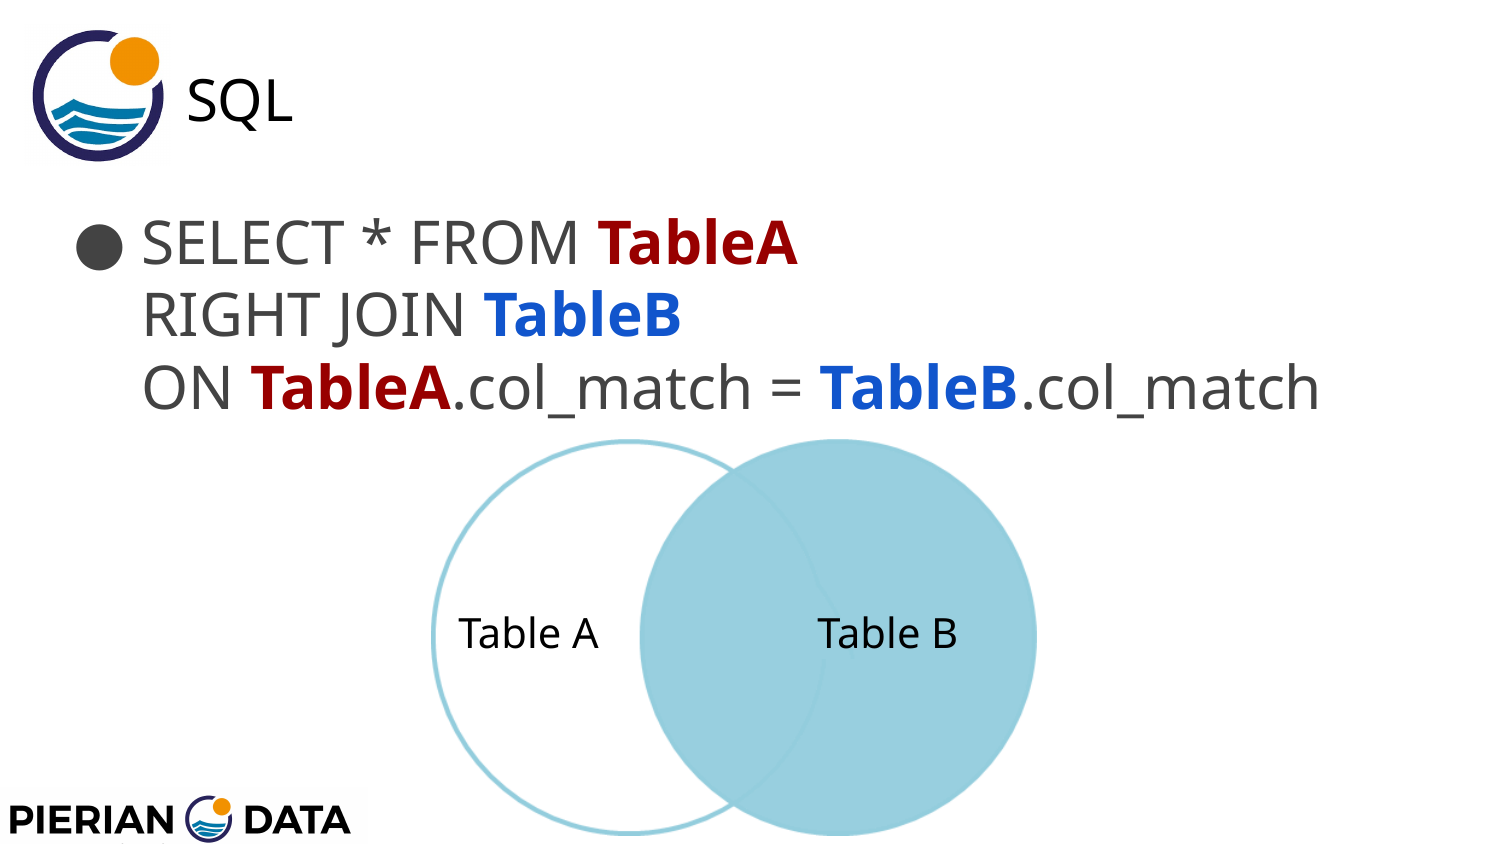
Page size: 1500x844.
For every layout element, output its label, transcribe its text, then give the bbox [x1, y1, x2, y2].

title SQL [176, 48, 1449, 143]
list SELECT * FROM TableA RIGHT JOIN TableB ON TableA.col_match = TableB.col_match [51, 189, 1476, 750]
picture [24, 24, 172, 167]
picture [0, 787, 368, 844]
picture [431, 439, 1037, 836]
